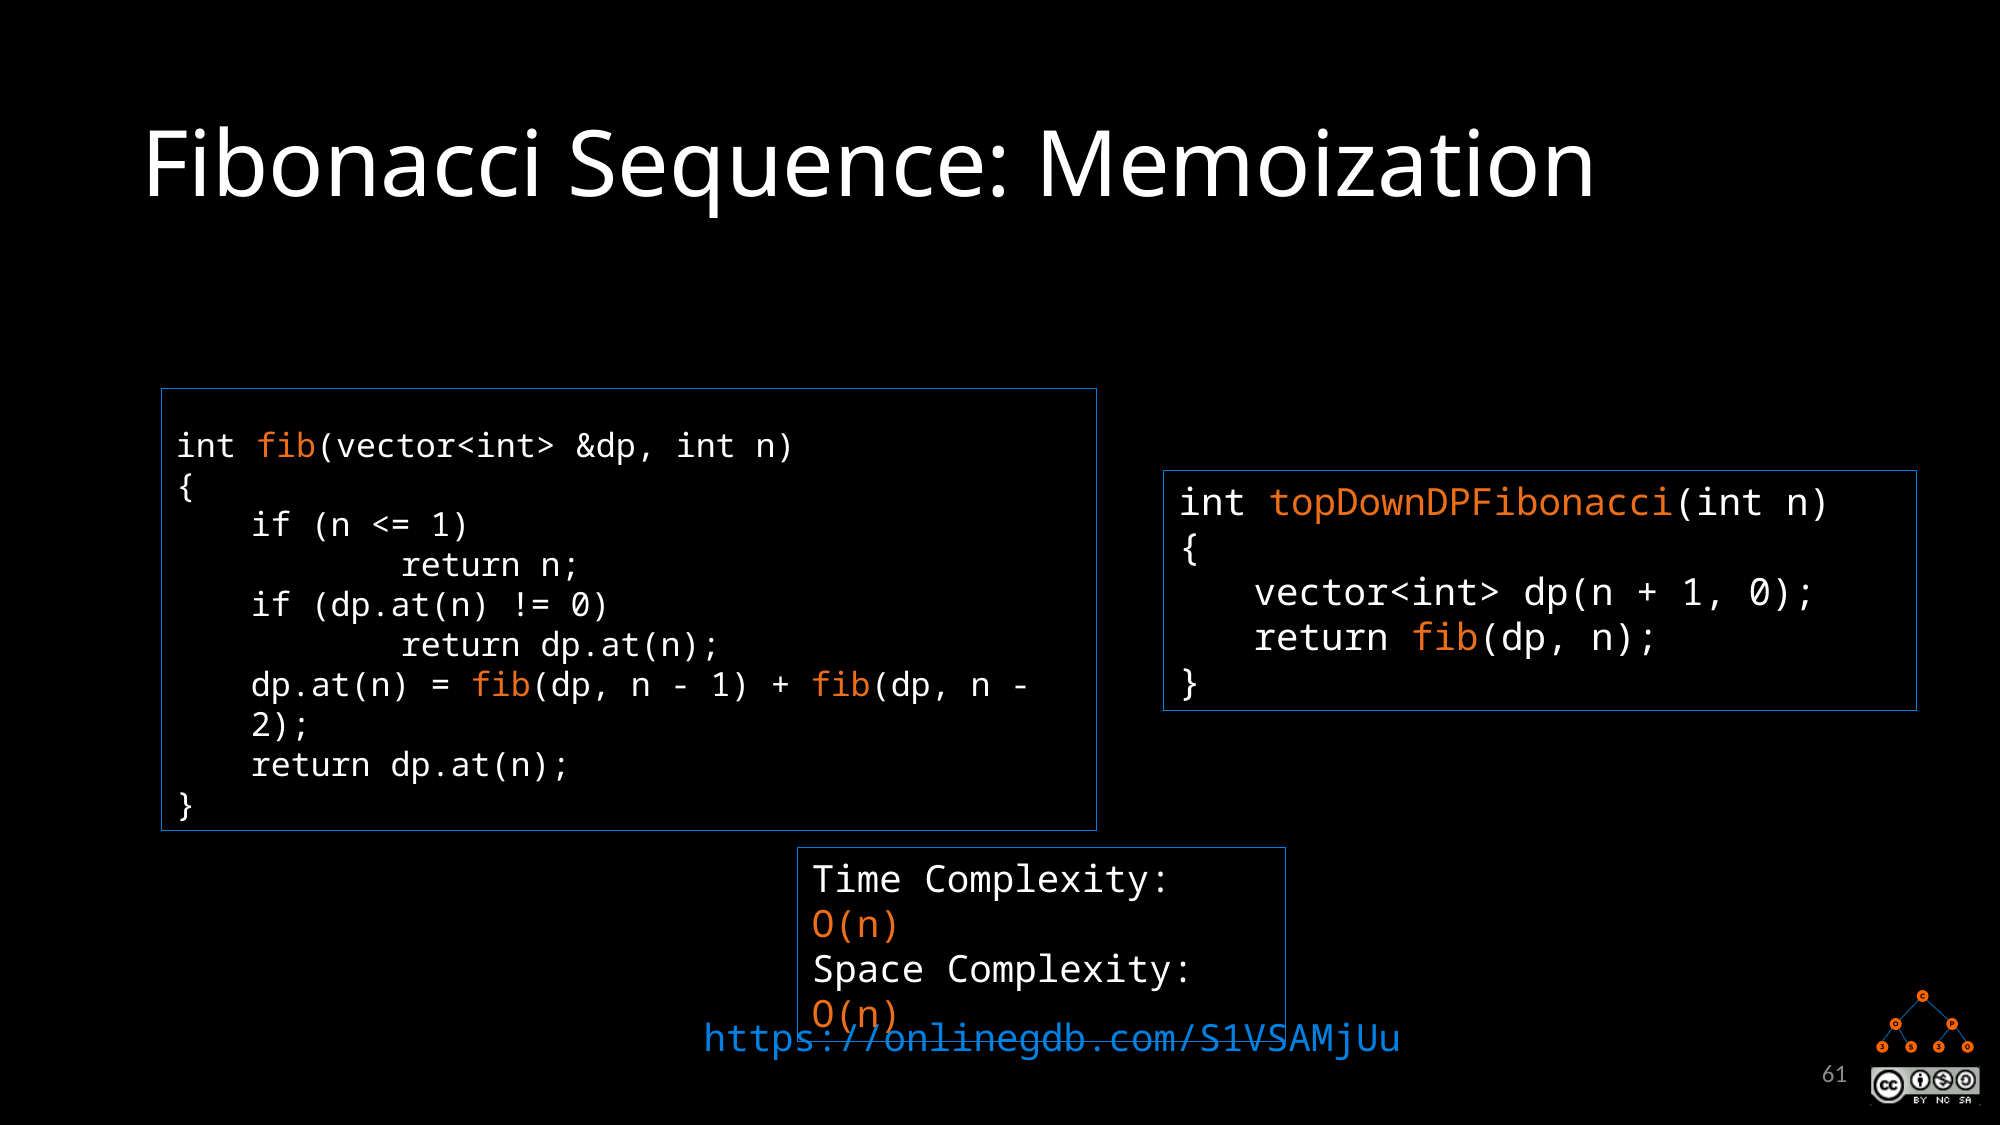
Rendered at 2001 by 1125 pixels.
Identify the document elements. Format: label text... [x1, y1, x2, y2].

text_box https://onlinegdb.com/S1VSAMjUu [688, 1006, 1689, 1073]
text_box Time Complexity: O(n) Space Complexity: O(n) [797, 847, 1286, 1042]
text_box int fib(vector<int> &dp, int n) { if (n <= 1) return n; if (dp.at(n) != 0) return dp.at(n); dp.at(n) = fib(dp, n - 1) + fib(dp, n - 2); return dp.at(n); } [161, 388, 1097, 831]
slide_number 61 [1412, 1042, 1856, 1103]
title Fibonacci Sequence: Memoization [126, 57, 1751, 276]
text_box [1856, 982, 1995, 1106]
text_box int topDownDPFibonacci(int n) { vector<int> dp(n + 1, 0); return fib(dp, n); } [1163, 470, 1917, 711]
